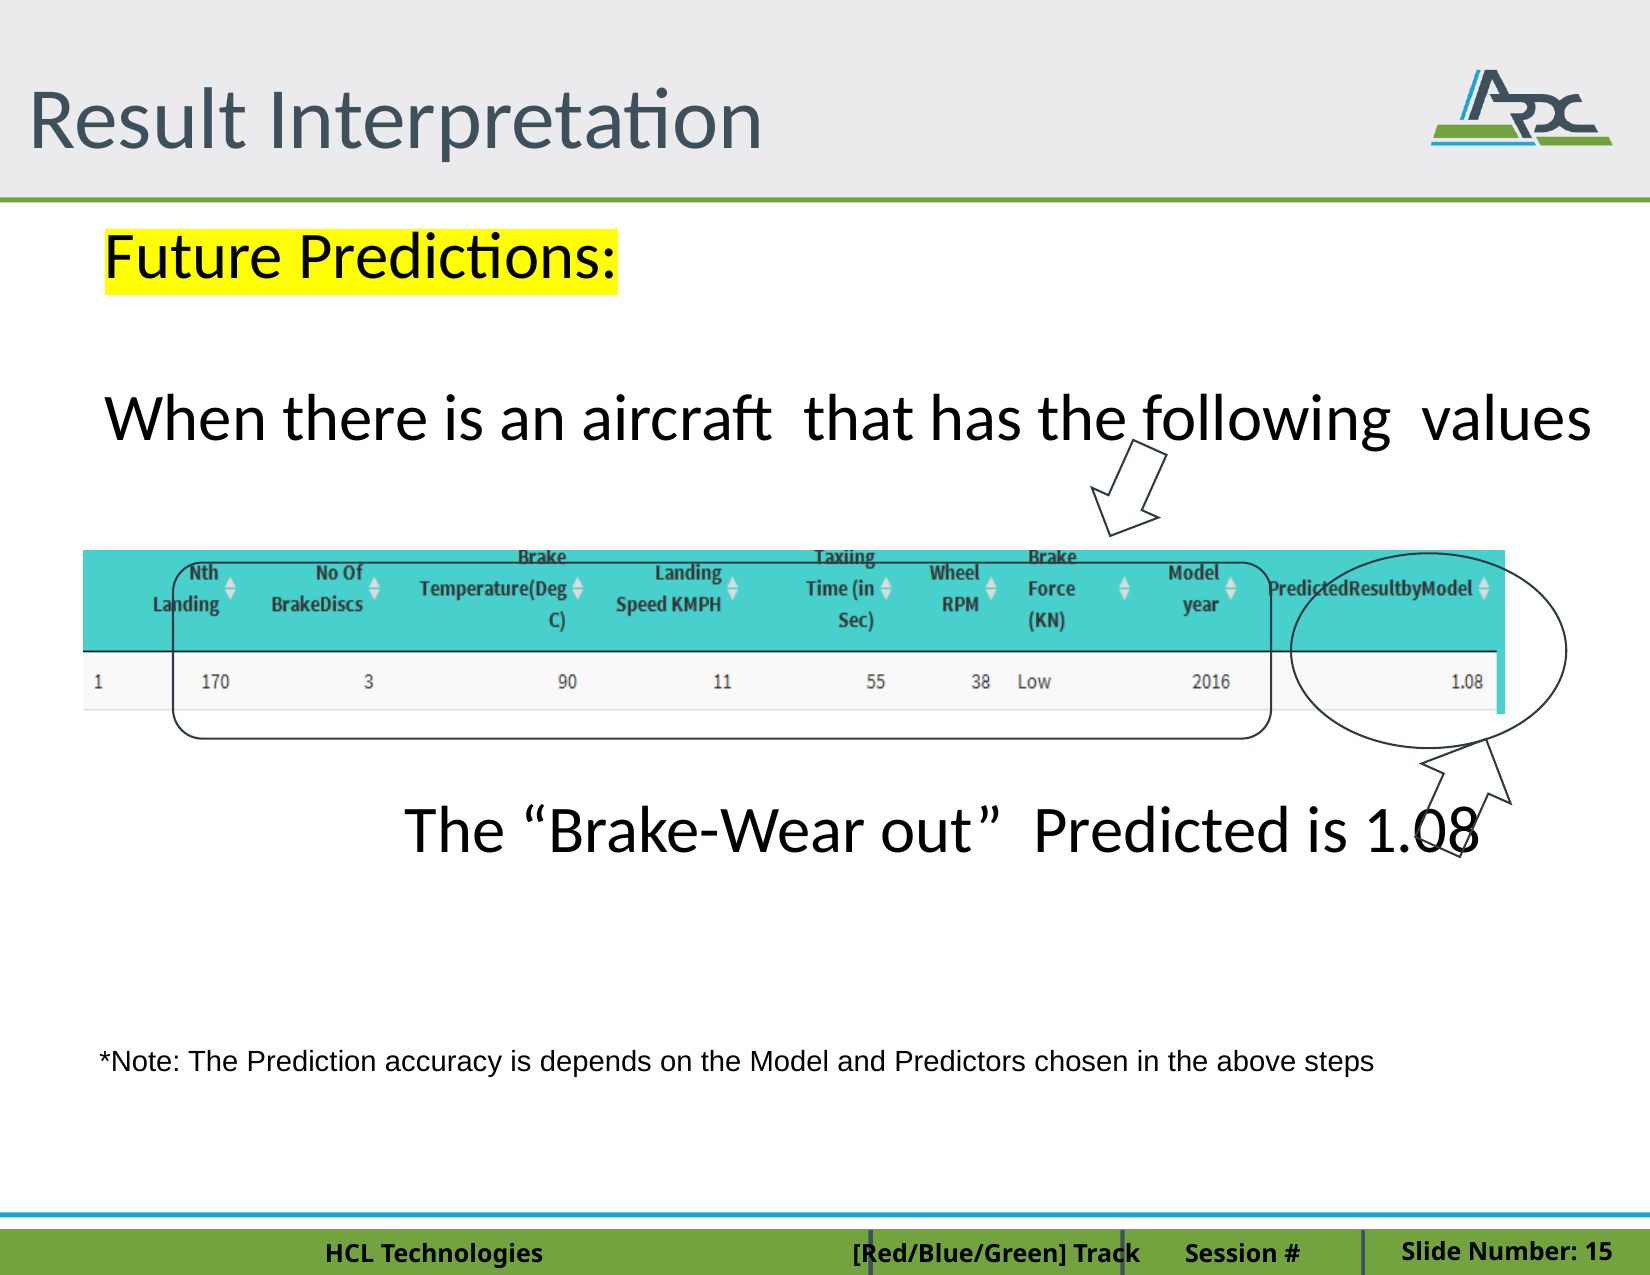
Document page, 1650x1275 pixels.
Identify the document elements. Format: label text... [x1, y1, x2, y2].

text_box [14, 204, 1636, 1134]
picture [1425, 0, 1650, 203]
title Result Interpretation [28, 28, 1426, 199]
